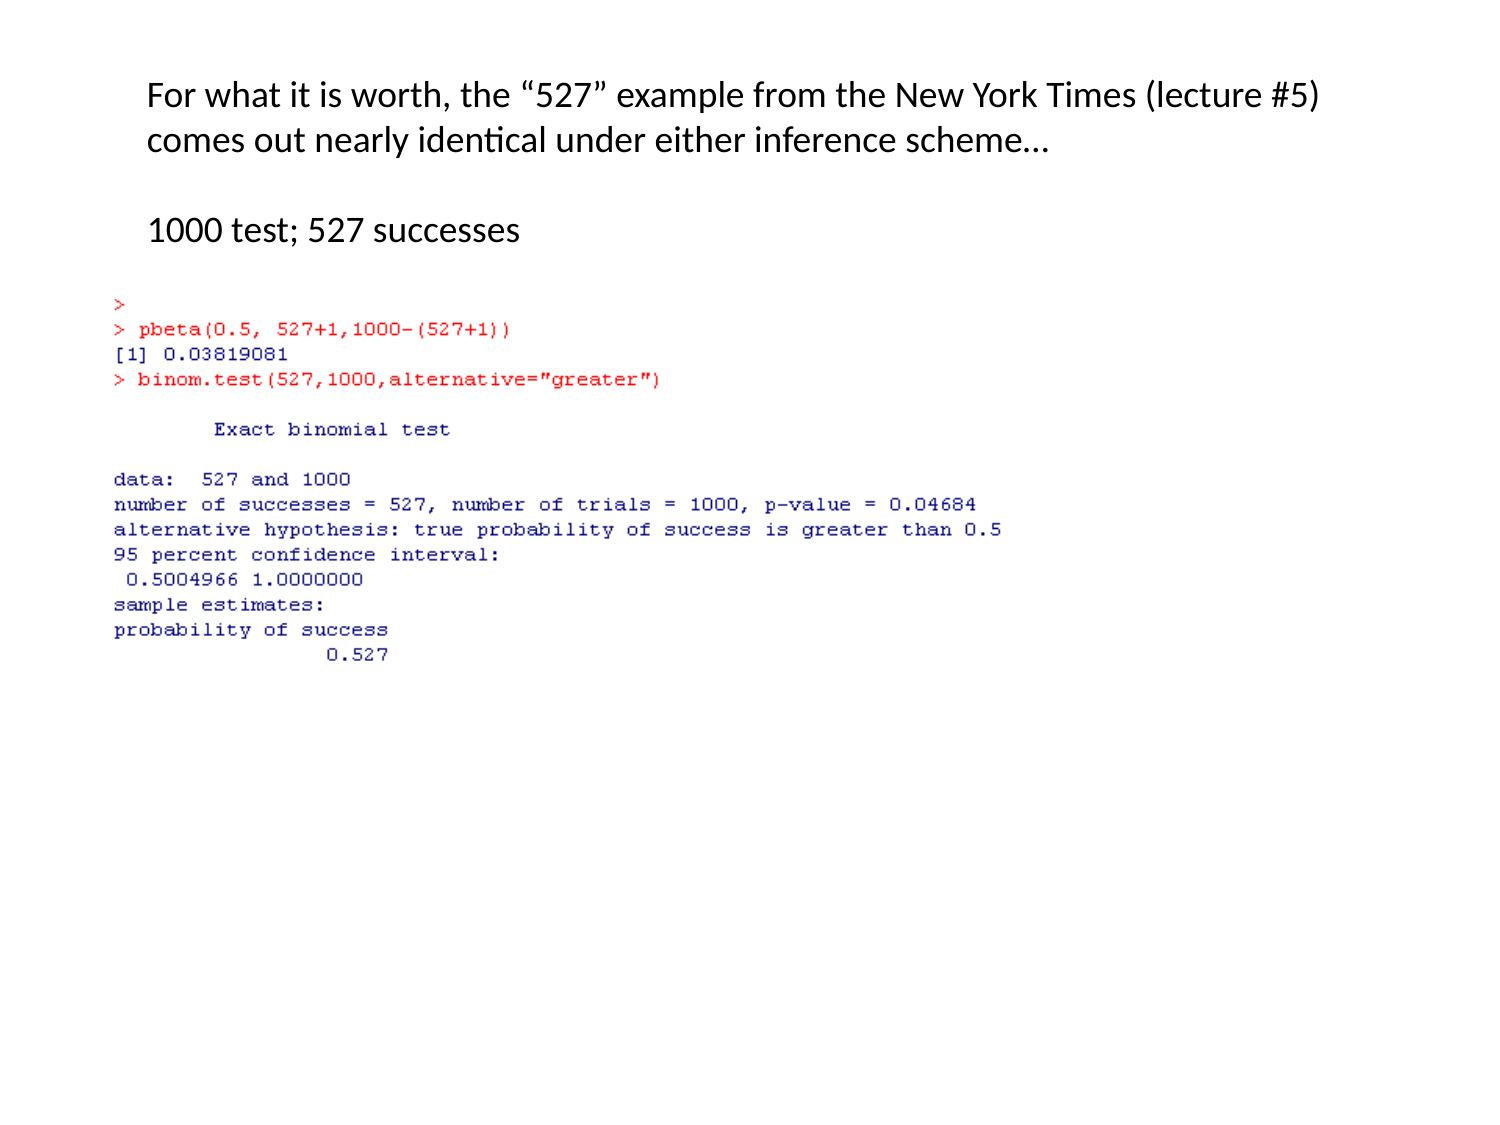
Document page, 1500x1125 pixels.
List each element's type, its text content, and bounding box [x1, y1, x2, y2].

text_box For what it is worth, the “527” example from the New York Times (lecture #5) comes out nearly identical under either inference scheme… 1000 test; 527 successes [132, 62, 1337, 348]
picture [112, 287, 1066, 687]
